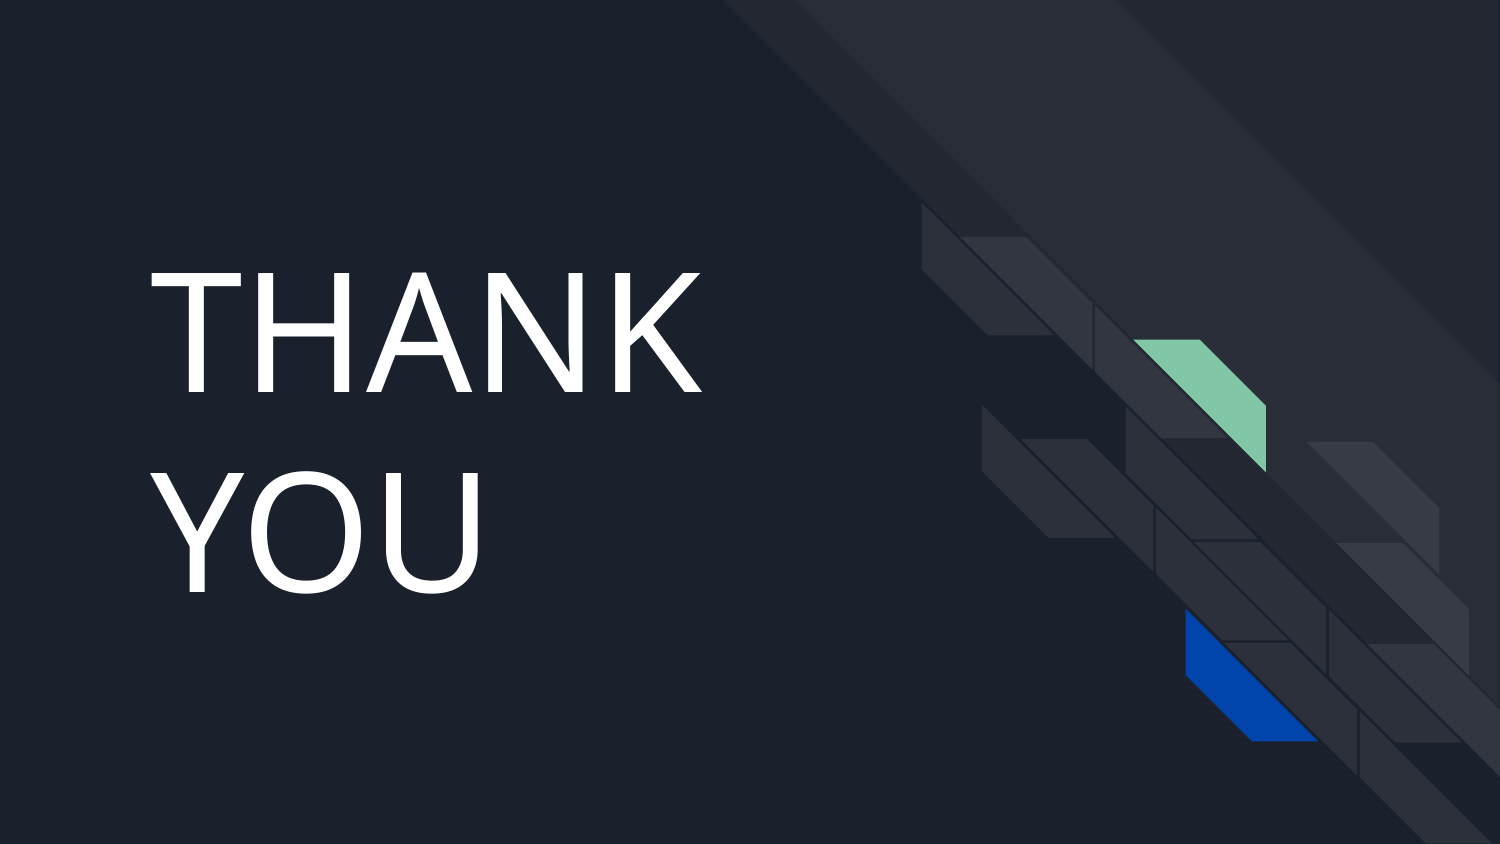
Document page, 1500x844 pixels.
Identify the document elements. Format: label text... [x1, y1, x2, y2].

title THANK YOU [135, 210, 919, 425]
